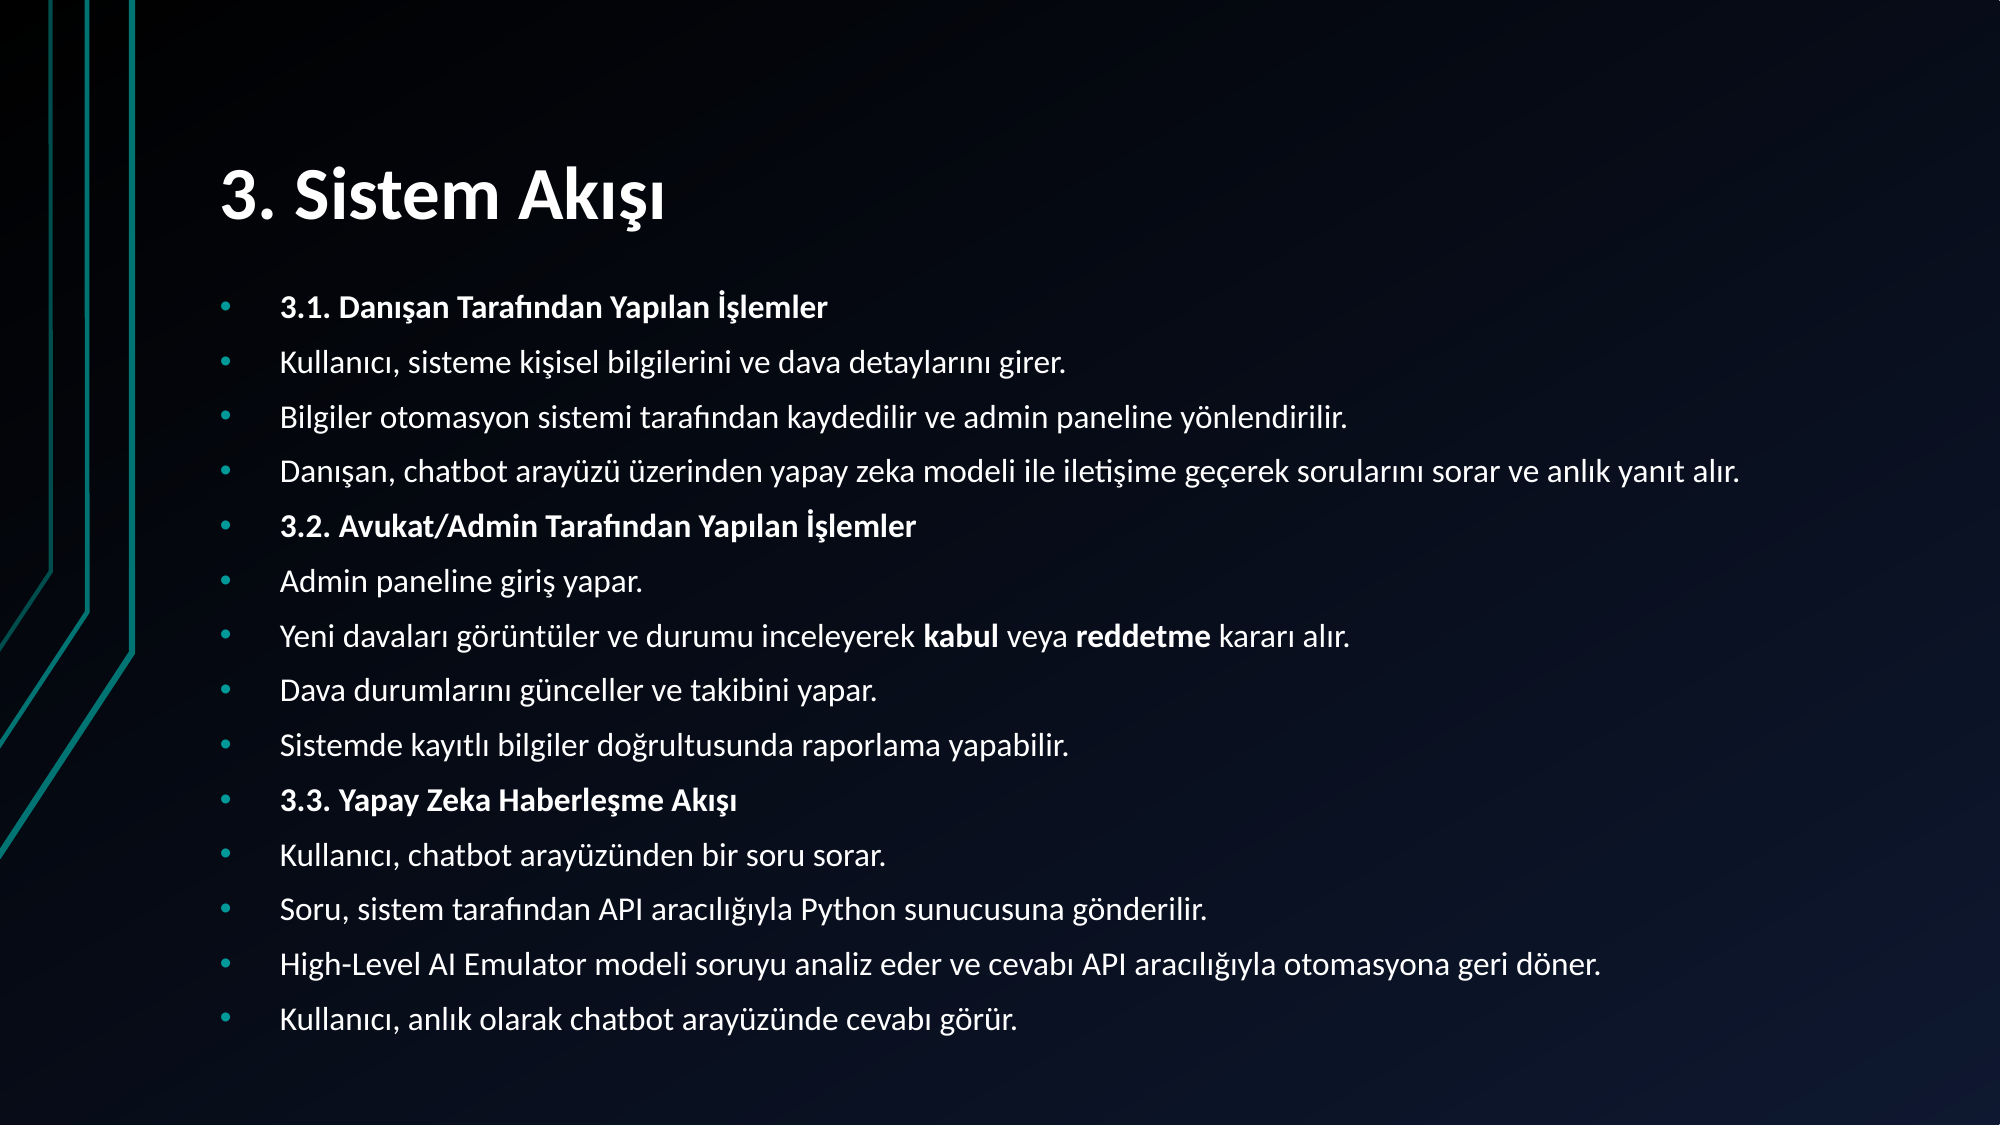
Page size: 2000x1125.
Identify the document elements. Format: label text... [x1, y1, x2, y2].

title 3. Sistem Akışı [199, 45, 1900, 246]
list 3.1. Danışan Tarafından Yapılan İşlemler Kullanıcı, sisteme kişisel bilgilerini ve dava detaylarını girer. Bilgiler otomasyon sistemi tarafından kaydedilir ve admin paneline yönlendirilir. Danışan, chatbot arayüzü üzerinden yapay zeka modeli ile iletişime geçerek sorularını sorar ve anlık yanıt alır. 3.2. Avukat/Admin Tarafından Yapılan İşlemler Admin paneline giriş yapar. Yeni davaları görüntüler ve durumu inceleyerek kabul veya reddetme kararı alır. Dava durumlarını günceller ve takibini yapar. Sistemde kayıtlı bilgiler doğrultusunda raporlama yapabilir. 3.3. Yapay Zeka Haberleşme Akışı Kullanıcı, chatbot arayüzünden bir soru sorar. Soru, sistem tarafından API aracılığıyla Python sunucusuna gönderilir. High-Level AI Emulator modeli soruyu analiz eder ve cevabı API aracılığıyla otomasyona geri döner. Kullanıcı, anlık olarak chatbot arayüzünde cevabı görür. [199, 279, 1910, 1059]
